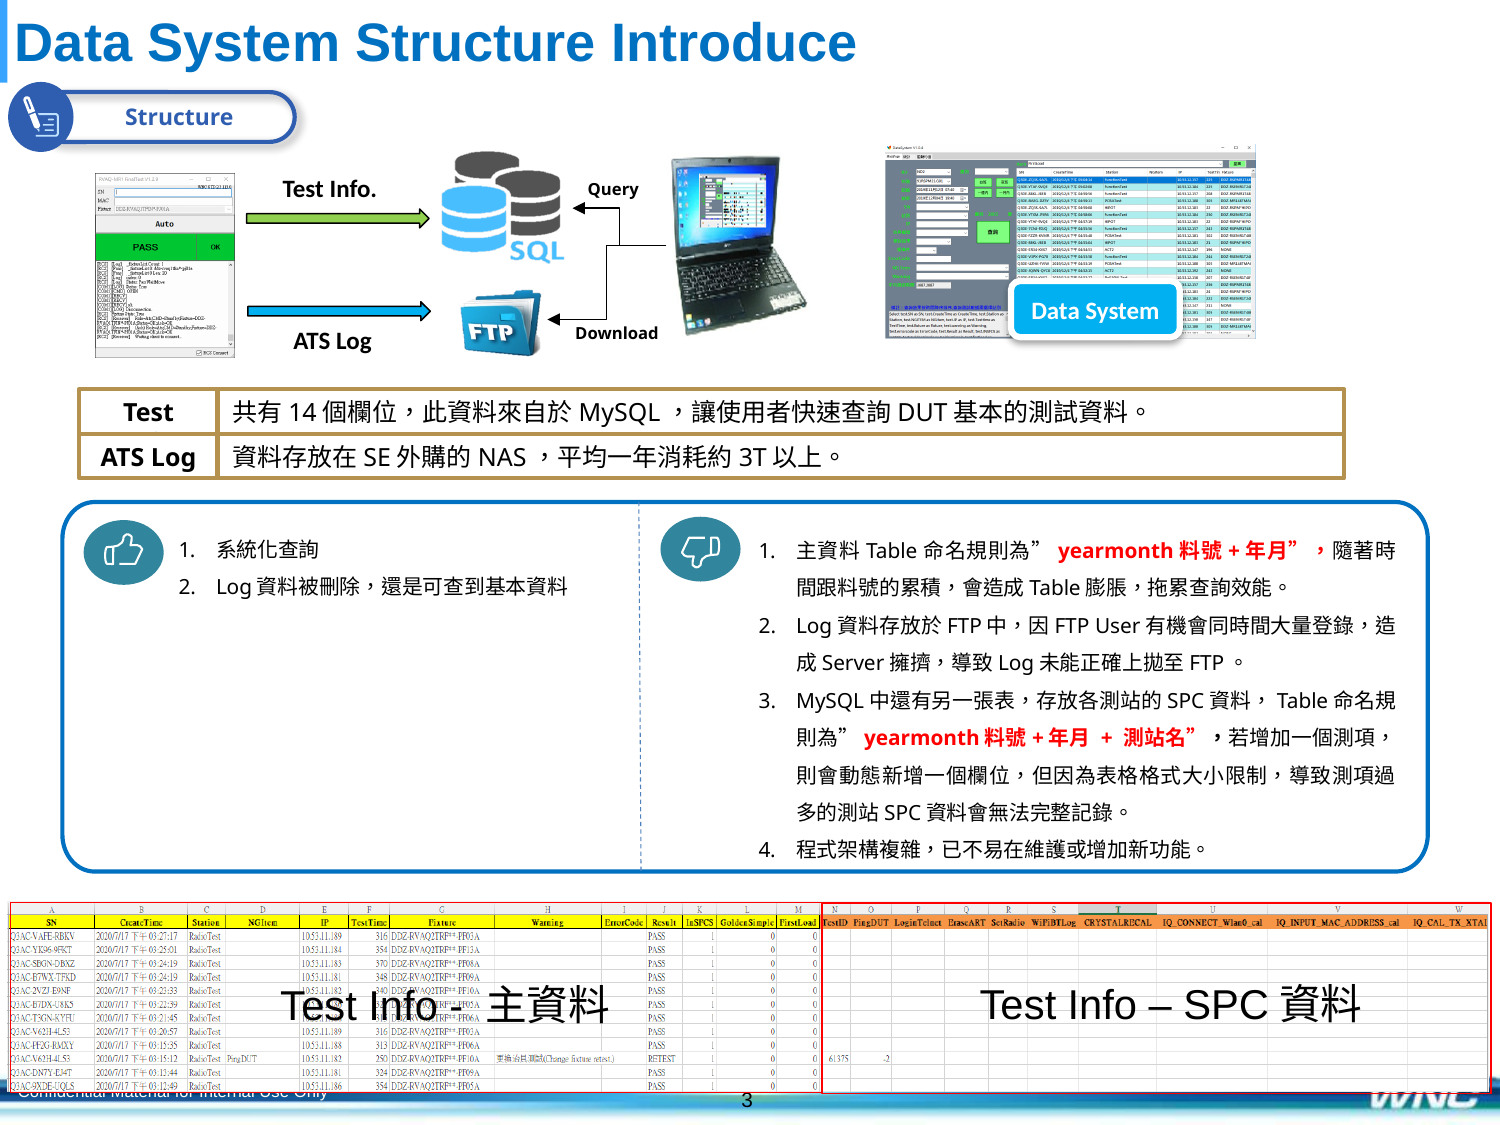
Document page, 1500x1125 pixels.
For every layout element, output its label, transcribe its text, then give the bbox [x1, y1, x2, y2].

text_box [821, 902, 1492, 1094]
text_box Data System Structure Introduce [0, 0, 1428, 80]
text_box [79, 388, 1345, 480]
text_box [95, 144, 1257, 365]
picture [0, 0, 1500, 1125]
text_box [62, 501, 1428, 874]
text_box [7, 81, 295, 153]
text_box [10, 902, 820, 1093]
